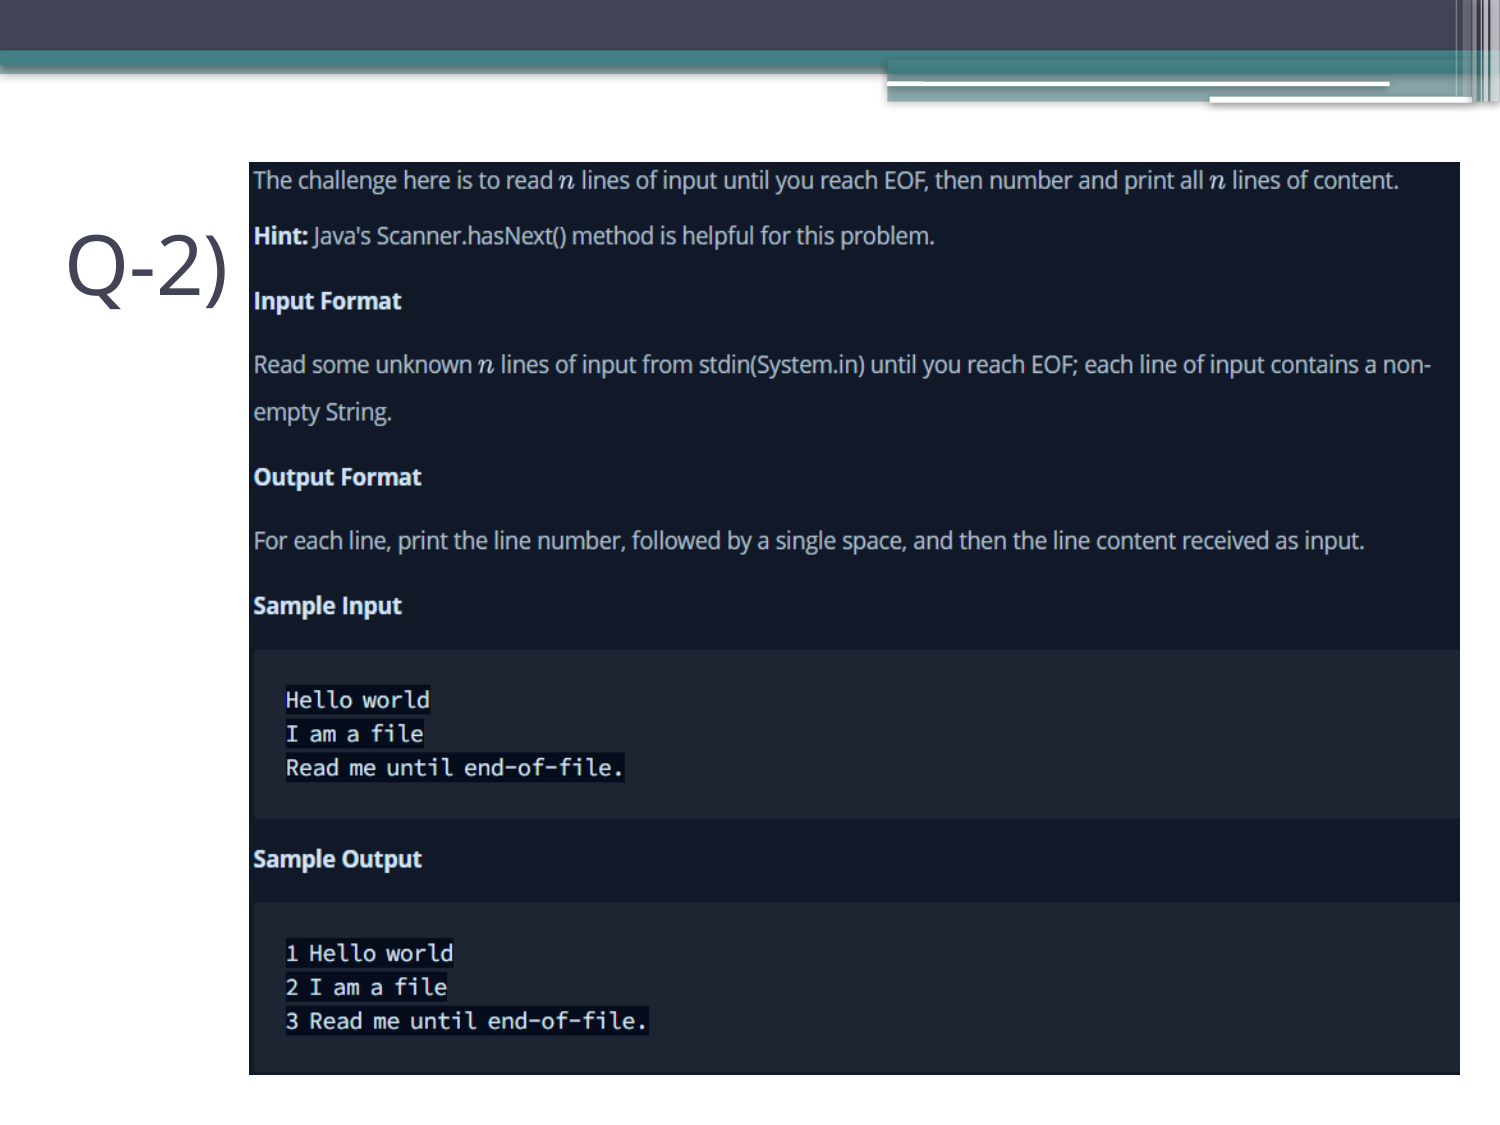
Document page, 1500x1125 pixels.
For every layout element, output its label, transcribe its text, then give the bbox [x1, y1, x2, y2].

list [249, 162, 1460, 1076]
title Q-2) [50, 174, 242, 350]
